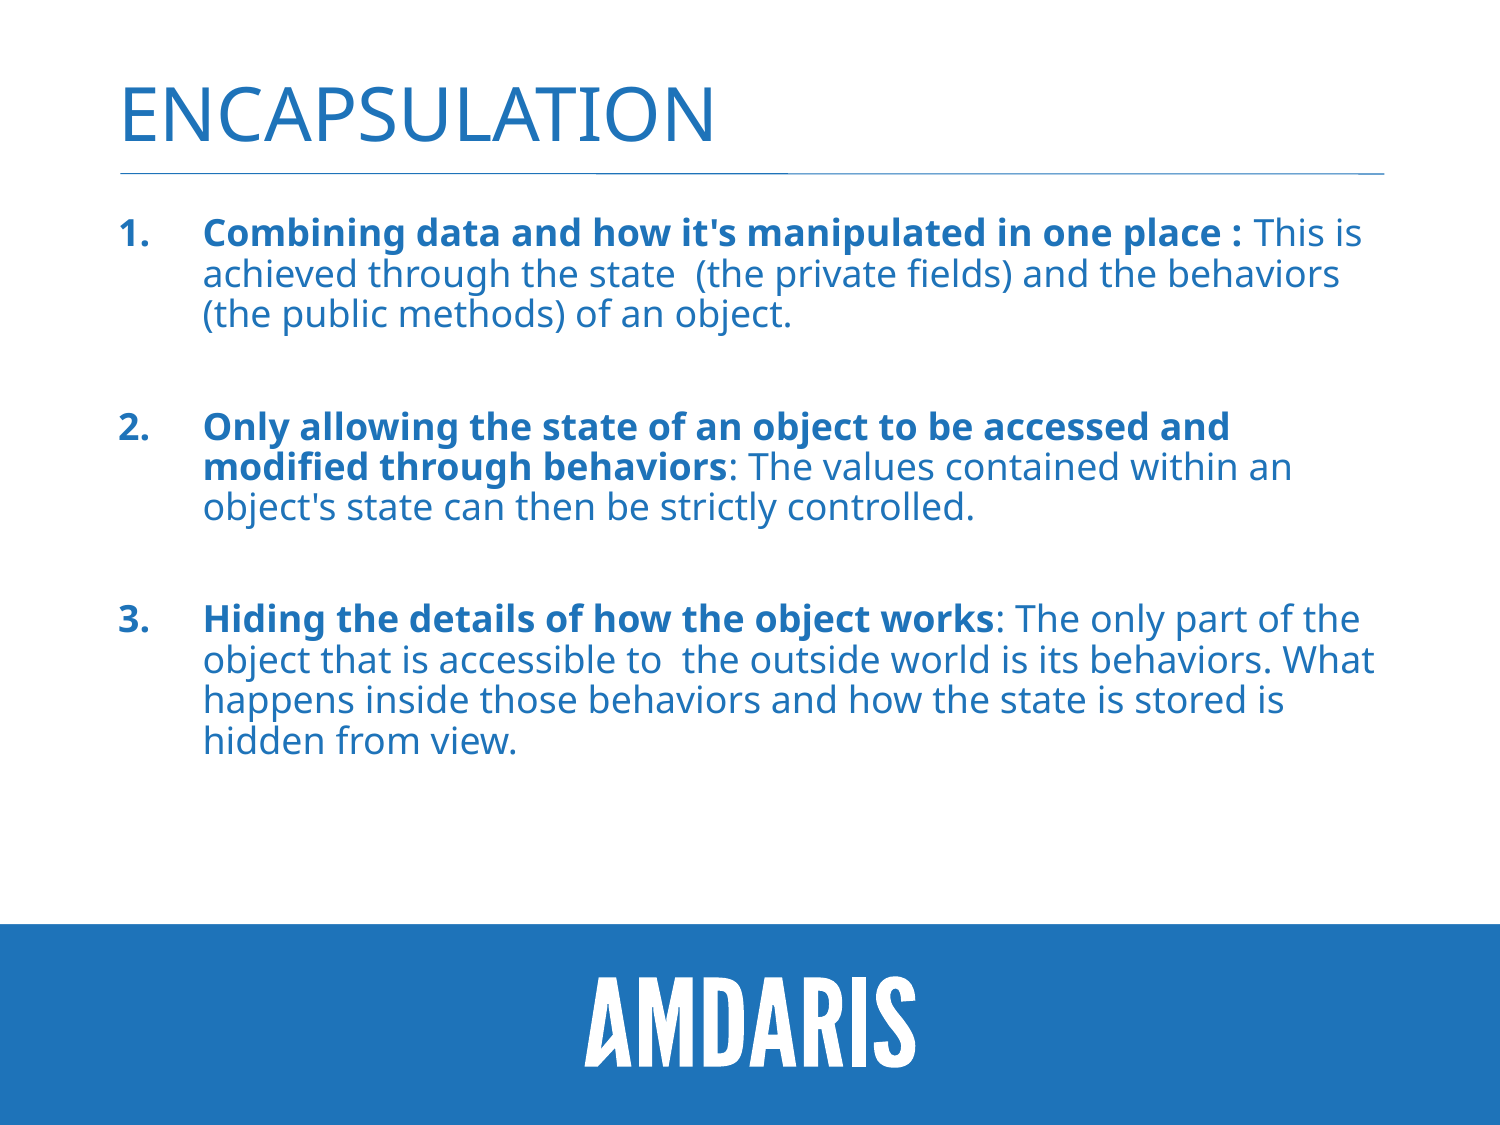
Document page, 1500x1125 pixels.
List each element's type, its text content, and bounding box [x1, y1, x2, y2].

list Combining data and how it's manipulated in one place : This is achieved through the state (the private fields) and the behaviors (the public methods) of an object. Only allowing the state of an object to be accessed and modified through behaviors: The values contained within an object's state can then be strictly controlled. Hiding the details of how the object works: The only part of the object that is accessible to the outside world is its behaviors. What happens inside those behaviors and how the state is stored is hidden from view. [103, 206, 1397, 887]
title Encapsulation [103, 59, 1397, 175]
